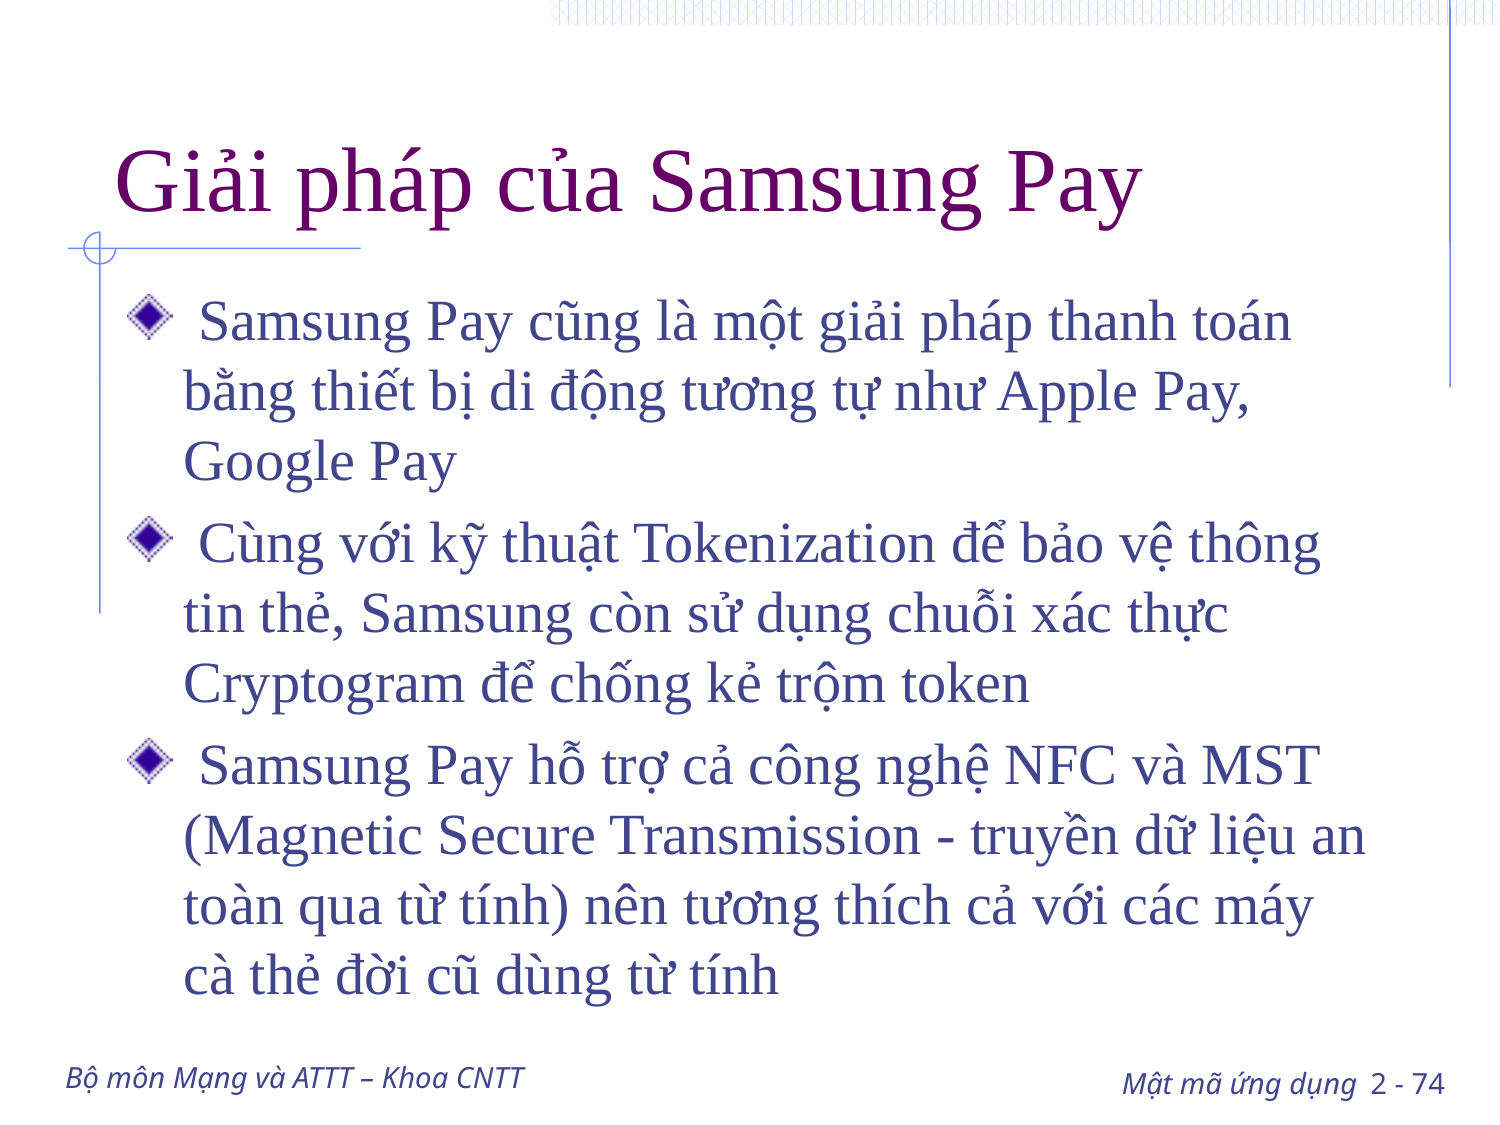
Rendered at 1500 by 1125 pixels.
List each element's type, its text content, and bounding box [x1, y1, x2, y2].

picture [127, 738, 173, 784]
slide_number Bộ môn Mạng và ATTT – Khoa CNTT [50, 1027, 638, 1103]
list Samsung Pay cũng là một giải pháp thanh toán bằng thiết bị di động tương tự như Apple Pay, Google Pay Cùng với kỹ thuật Tokenization để bảo vệ thông tin thẻ, Samsung còn sử dụng chuỗi xác thực Cryptogram để chống kẻ trộm token Samsung Pay hỗ trợ cả công nghệ NFC và MST (Magnetic Secure Transmission - truyền dữ liệu an toàn qua từ tính) nên tương thích cả với các máy cà thẻ đời cũ dùng từ tính [112, 275, 1388, 1015]
picture [127, 294, 173, 340]
picture [127, 516, 173, 562]
title Giải pháp của Samsung Pay [99, 50, 1375, 238]
